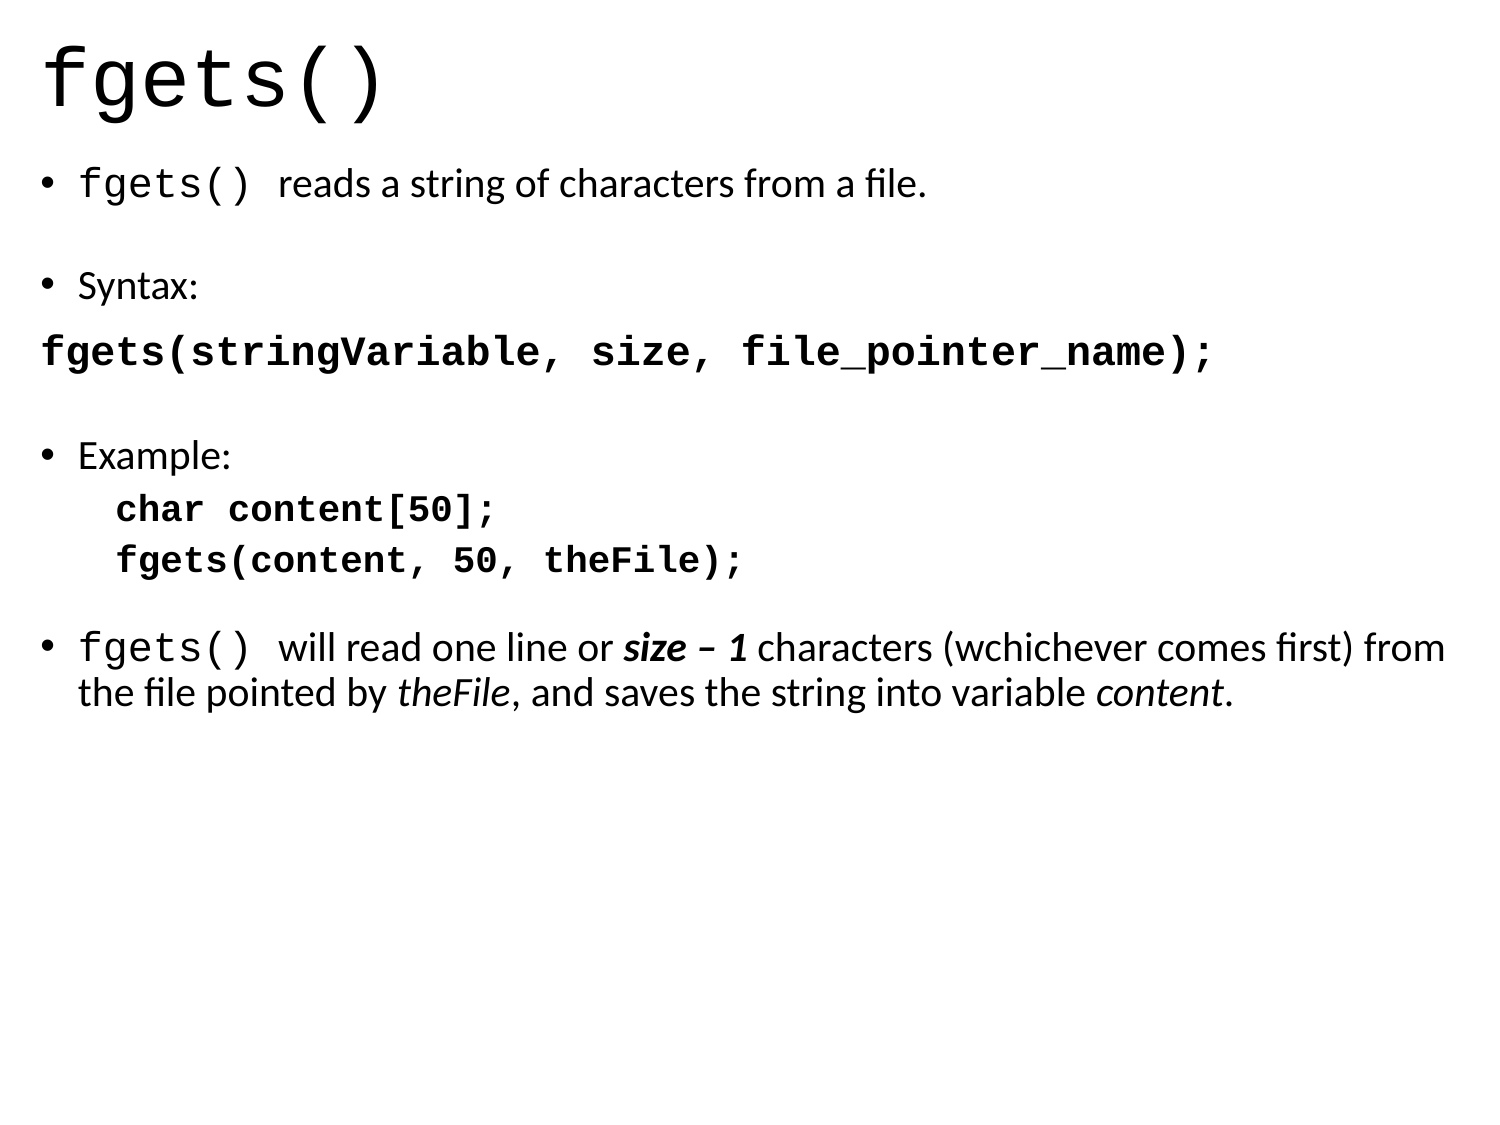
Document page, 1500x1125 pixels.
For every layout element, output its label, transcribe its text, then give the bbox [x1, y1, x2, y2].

list fgets() reads a string of characters from a file. Syntax: fgets(stringVariable, size, file_pointer_name); Example: char content[50]; fgets(content, 50, theFile); fgets() will read one line or size – 1 characters (wchichever comes first) from the file pointed by theFile, and saves the string into variable content. [25, 154, 1469, 1014]
title fgets() [25, 26, 1469, 138]
